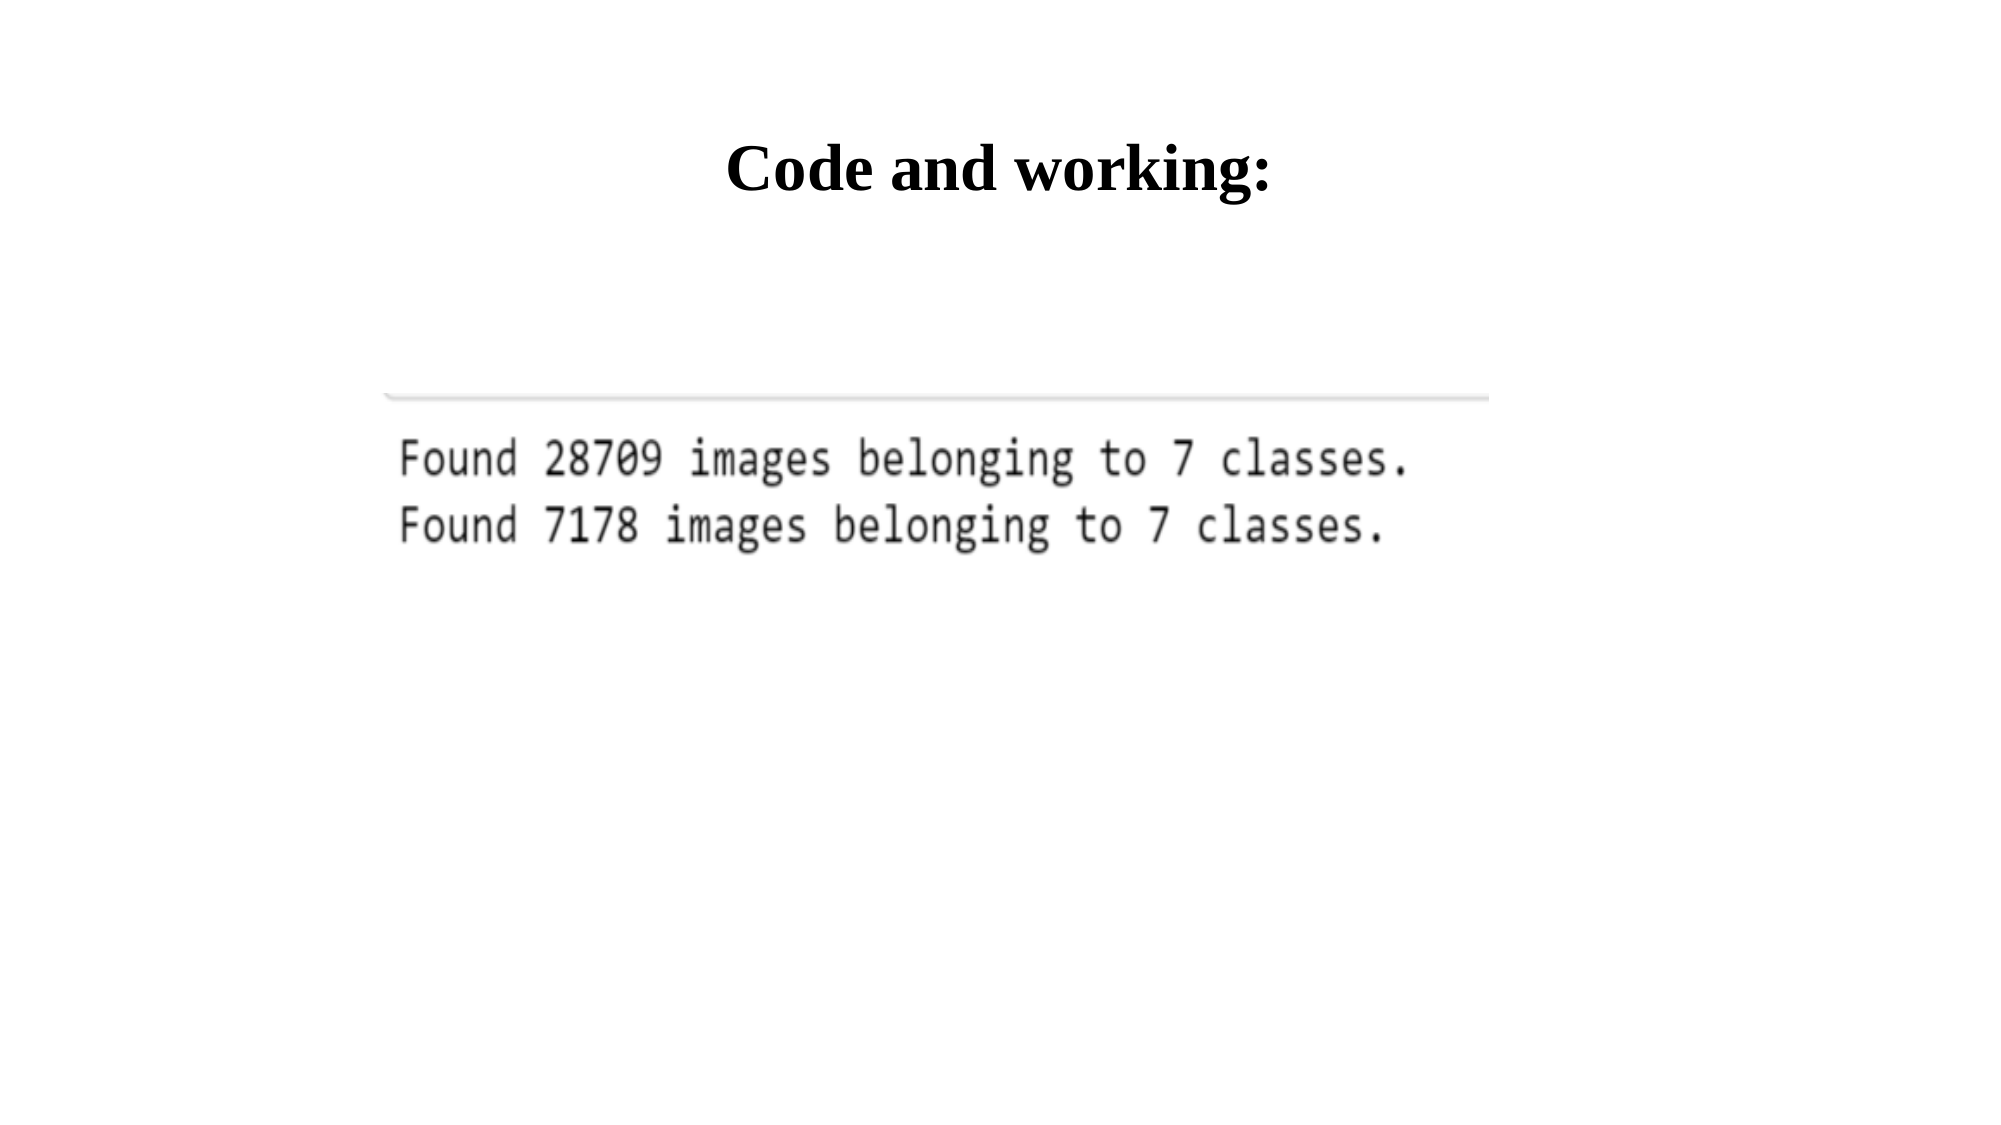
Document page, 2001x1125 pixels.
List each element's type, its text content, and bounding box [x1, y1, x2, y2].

title Code and working: [137, 59, 1863, 278]
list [379, 393, 1489, 600]
